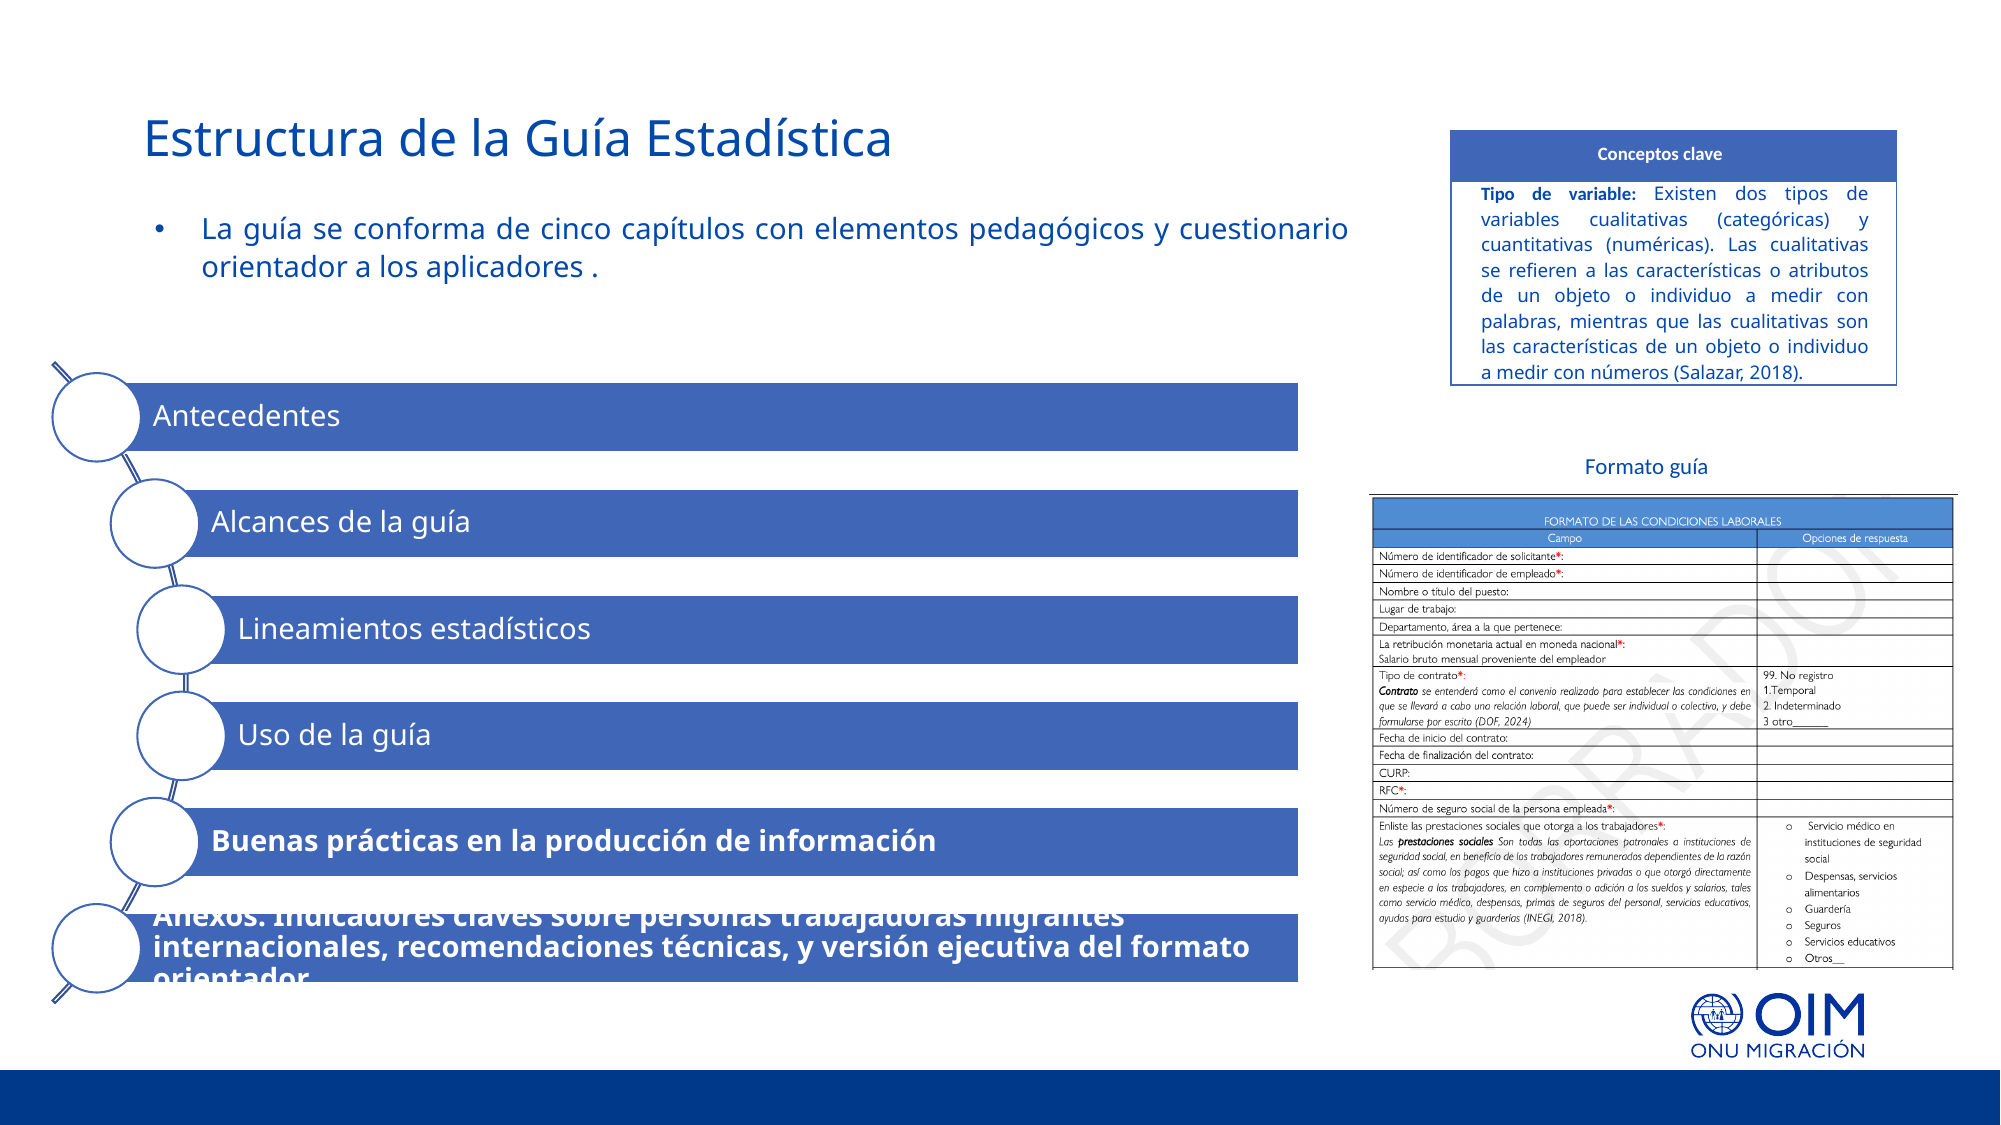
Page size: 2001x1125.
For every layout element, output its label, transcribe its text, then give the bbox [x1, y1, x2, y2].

list Estructura de la Guía Estadística [128, 105, 1853, 165]
text_box [0, 1069, 2000, 1125]
picture [1369, 494, 1958, 970]
text_box Formato guía [1570, 444, 1778, 487]
table_header Conceptos clave [1452, 131, 1896, 180]
picture [1658, 980, 1897, 1071]
table_cell Tipo de variable: Existen dos tipos de variables cualitativas (categóricas) y cuantitativas (numéricas). Las cualitativas se refieren a las características o atributos de un objeto o individuo a medir con palabras, mientras que las cualitativas son las características de un objeto o individuo a medir con números (Salazar, 2018). [1452, 182, 1896, 384]
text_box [42, 346, 1309, 1020]
list La guía se conforma de cinco capítulos con elementos pedagógicos y cuestionario orientador a los aplicadores . [139, 200, 1365, 310]
